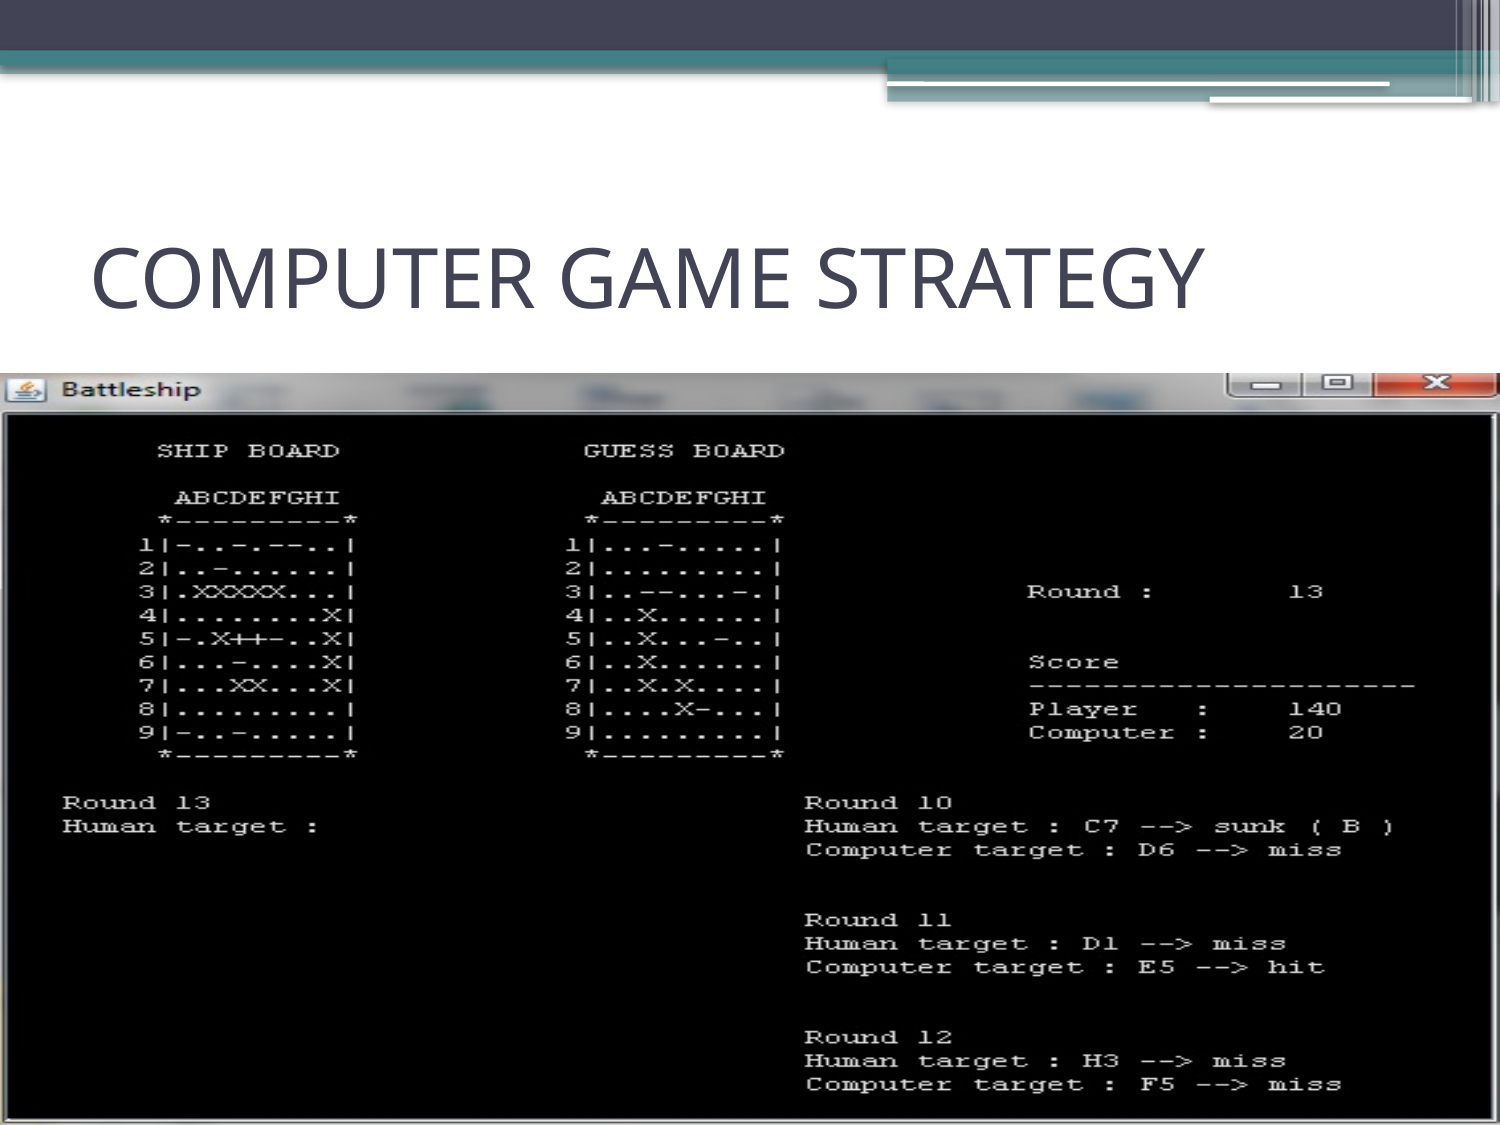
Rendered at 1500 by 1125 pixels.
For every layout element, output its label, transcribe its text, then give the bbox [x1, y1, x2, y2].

title COMPUTER GAME STRATEGY [75, 187, 1425, 363]
picture [0, 373, 1500, 1125]
